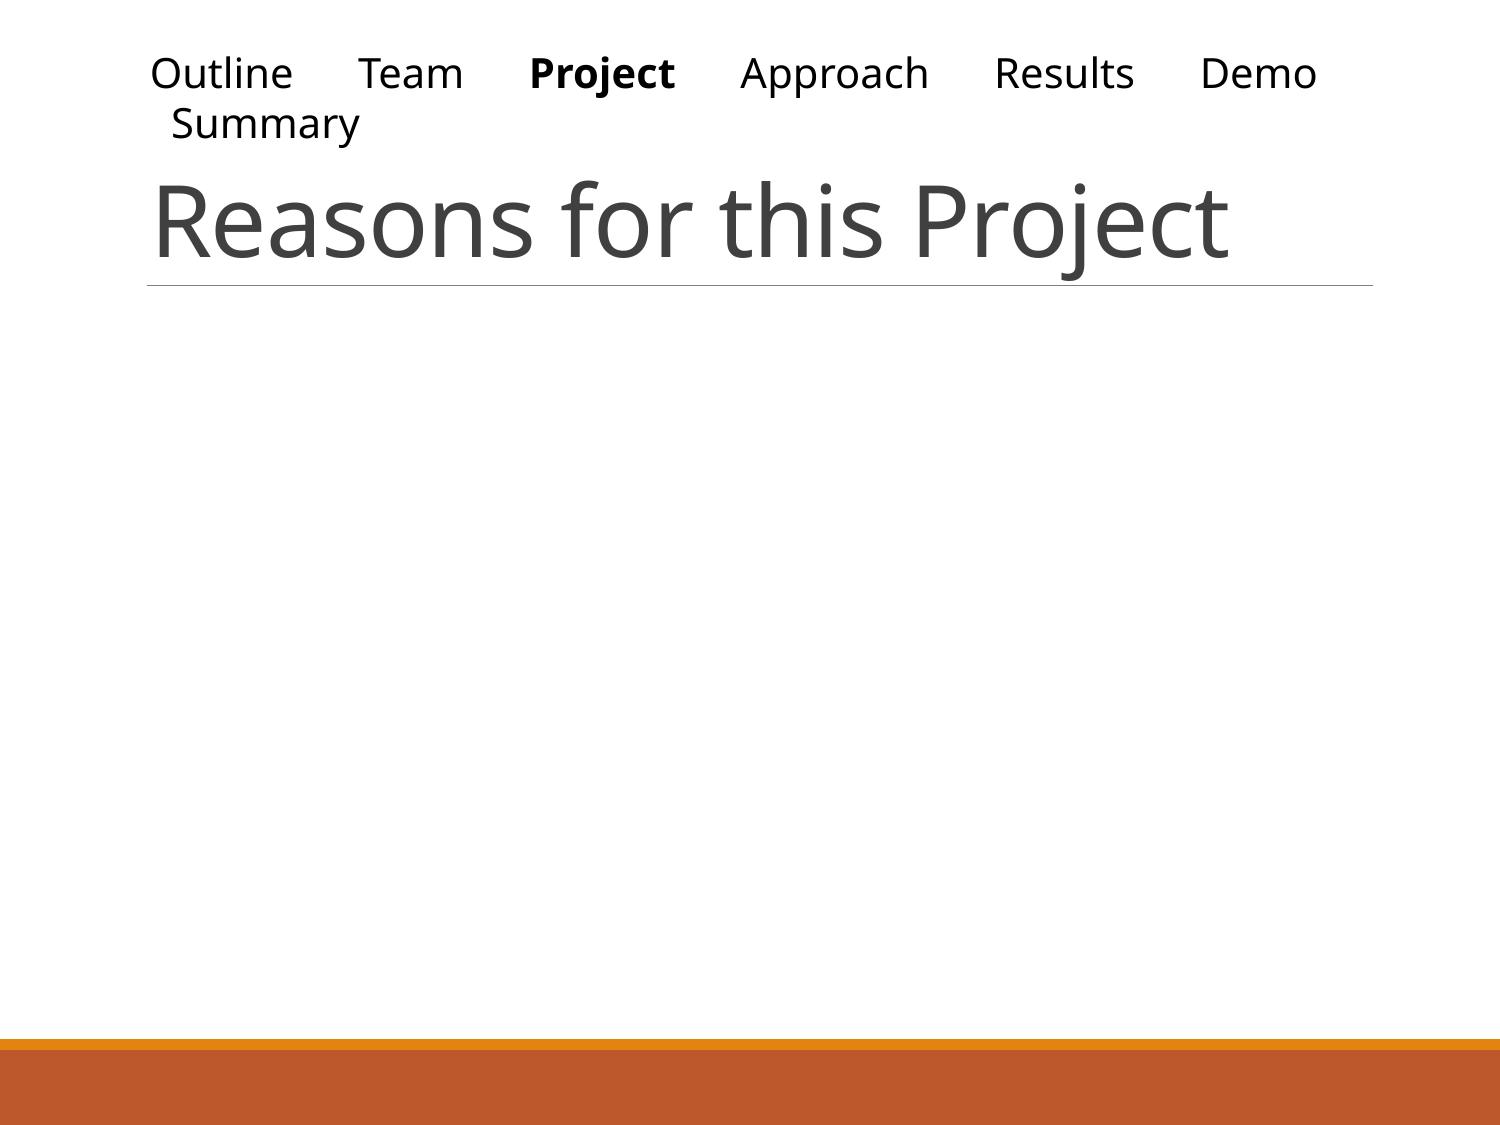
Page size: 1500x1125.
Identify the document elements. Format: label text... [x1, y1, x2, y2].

text_box Outline Team Project Approach Results Demo Summary [135, 39, 1373, 155]
title Reasons for this Project [135, 155, 1373, 285]
